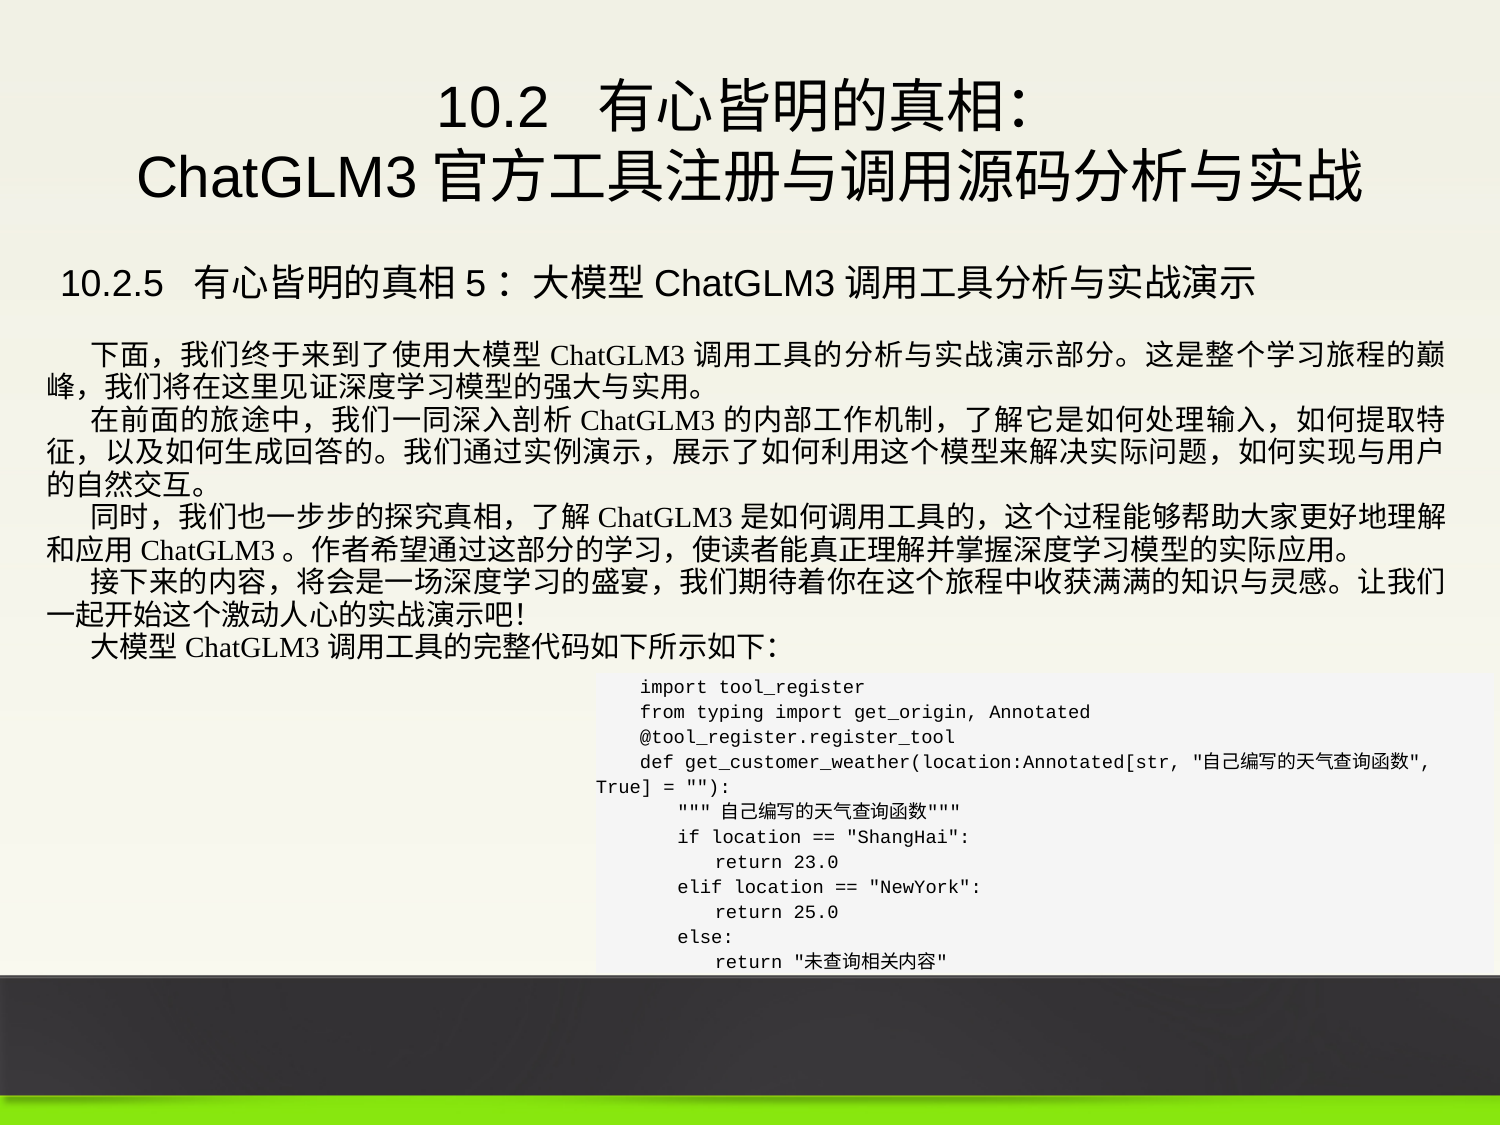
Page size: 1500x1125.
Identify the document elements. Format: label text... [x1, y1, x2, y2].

text_box 10.2.5 有心皆明的真相5：大模型ChatGLM3调用工具分析与实战演示 [45, 251, 1355, 312]
text_box 下面，我们终于来到了使用大模型ChatGLM3调用工具的分析与实战演示部分。这是整个学习旅程的巅峰，我们将在这里见证深度学习模型的强大与实用。 在前面的旅途中，我们一同深入剖析ChatGLM3的内部工作机制，了解它是如何处理输入，如何提取特征，以及如何生成回答的。我们通过实例演示，展示了如何利用这个模型来解决实际问题，如何实现与用户的自然交互。 同时，我们也一步步的探究真相，了解ChatGLM3是如何调用工具的，这个过程能够帮助大家更好地理解和应用ChatGLM3。作者希望通过这部分的学习，使读者能真正理解并掌握深度学习模型的实际应用。 接下来的内容，将会是一场深度学习的盛宴，我们期待着你在这个旅程中收获满满的知识与灵感。让我们一起开始这个激动人心的实战演示吧！ 大模型ChatGLM3调用工具的完整代码如下所示如下： [31, 331, 1461, 729]
title 10.2 有心皆明的真相： ChatGLM3官方工具注册与调用源码分析与实战 [74, 44, 1426, 234]
picture [0, 0, 1500, 1125]
